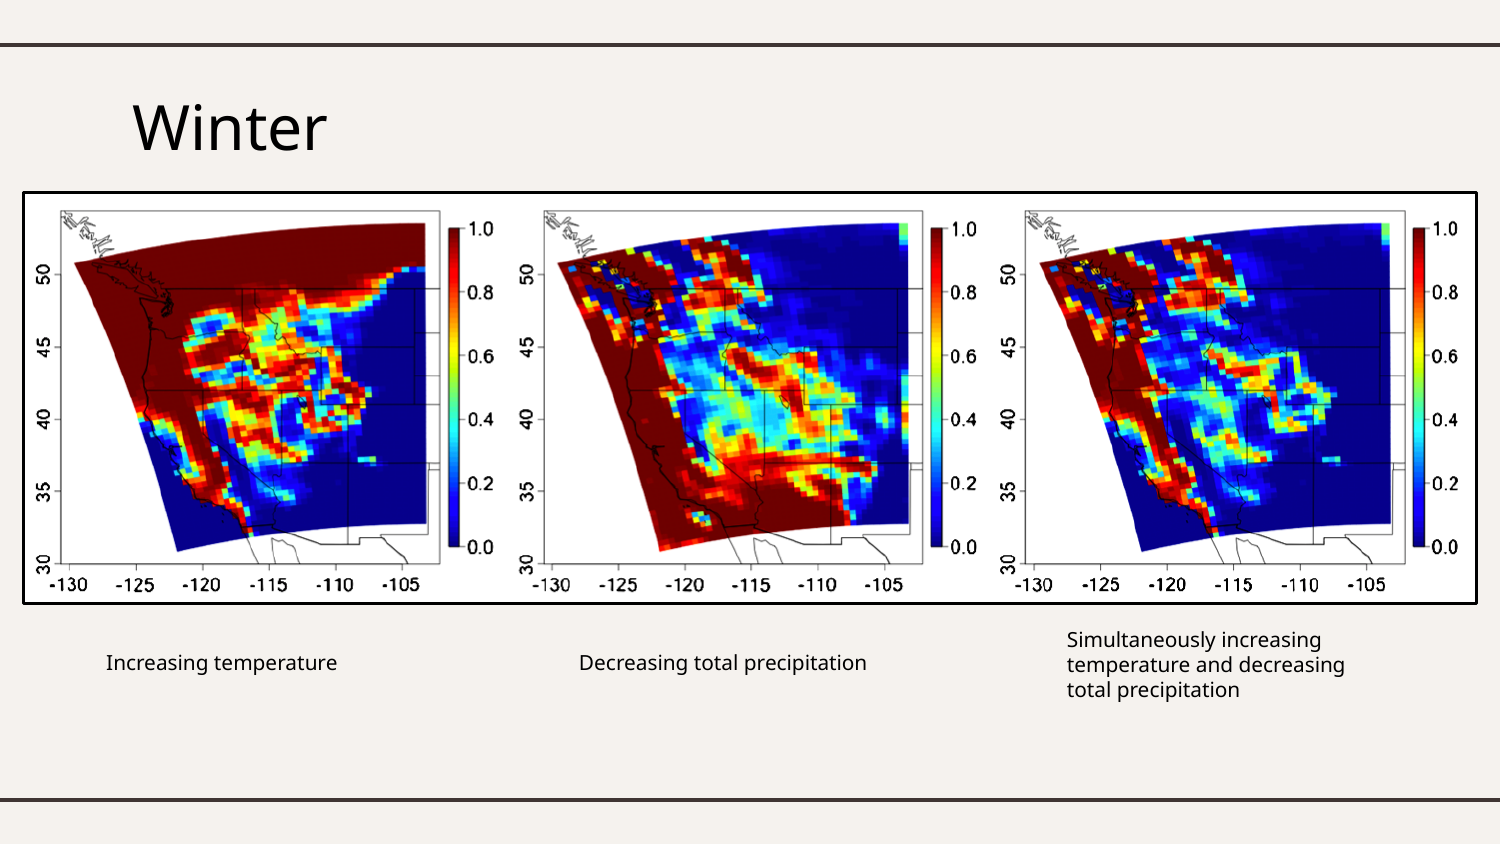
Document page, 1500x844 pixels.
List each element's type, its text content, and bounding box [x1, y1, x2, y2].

text_box Decreasing total precipitation [563, 637, 912, 688]
text_box Simultaneously increasing temperature and decreasing total precipitation [1051, 611, 1383, 717]
picture [24, 193, 1476, 603]
text_box Increasing temperature [91, 637, 376, 688]
title Winter [116, 72, 1383, 167]
